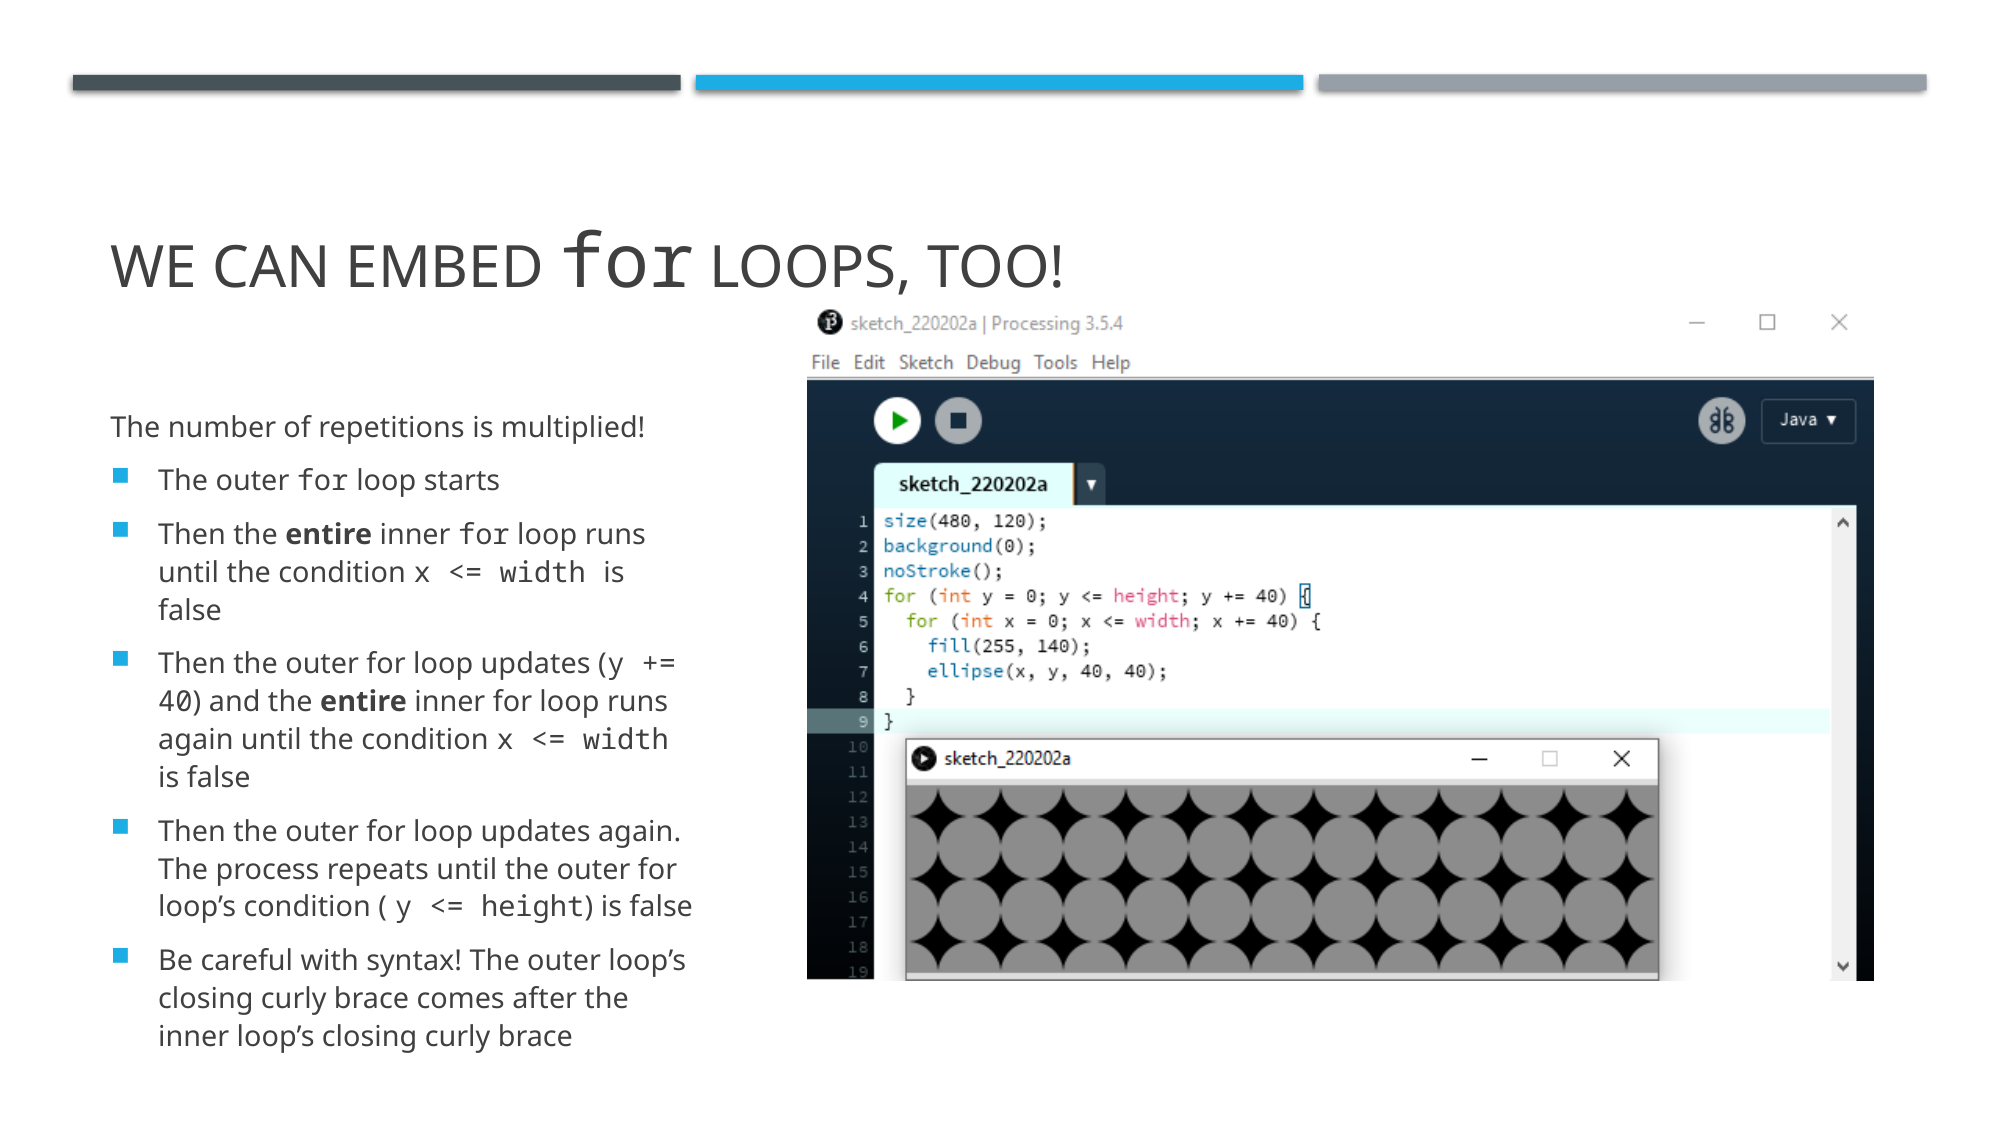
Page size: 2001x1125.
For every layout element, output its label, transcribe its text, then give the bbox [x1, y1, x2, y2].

title We can embed for loops, too! [95, 115, 1905, 311]
picture [806, 301, 1874, 981]
list The number of repetitions is multiplied! The outer for loop starts Then the entire inner for loop runs until the condition x <= width is false Then the outer for loop updates (y += 40) and the entire inner for loop runs again until the condition x <= width is false Then the outer for loop updates again. The process repeats until the outer for loop’s condition ( y <= height) is false Be careful with syntax! The outer loop’s closing curly brace comes after the inner loop’s closing curly brace [95, 383, 710, 1074]
